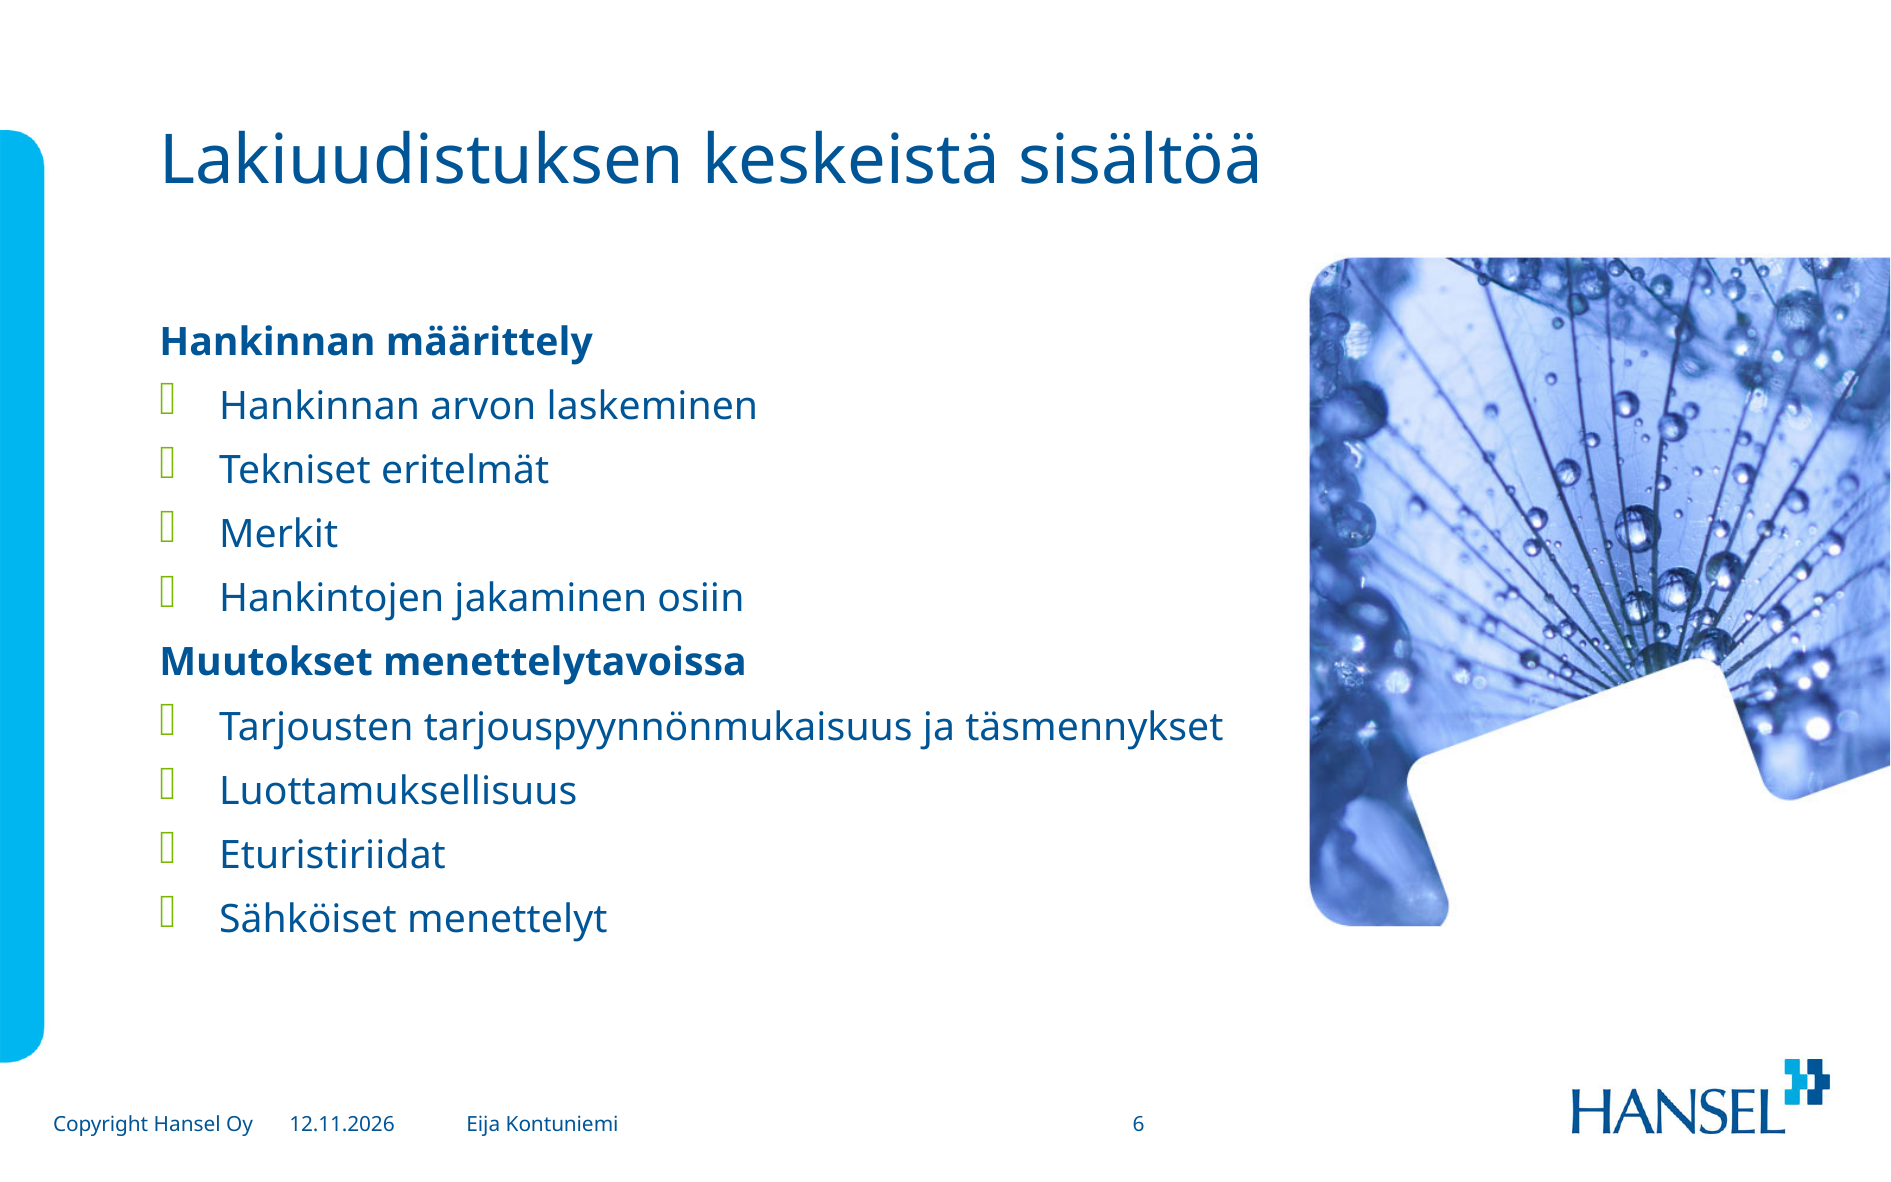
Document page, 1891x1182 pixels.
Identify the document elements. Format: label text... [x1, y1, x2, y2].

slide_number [271, 1101, 438, 1146]
title Lakiuudistuksen keskeistä sisältöä [141, 106, 1371, 308]
footer Eija Kontuniemi [448, 1101, 1064, 1146]
slide_number 6 [1064, 1101, 1162, 1146]
list Hankinnan määrittely Hankinnan arvon laskeminen Tekniset eritelmät Merkit Hankintojen jakaminen osiin Muutokset menettelytavoissa Tarjousten tarjouspyynnönmukaisuus ja täsmennykset Luottamuksellisuus Eturistiriidat Sähköiset menettelyt [141, 306, 1253, 993]
picture [0, 1, 1891, 1182]
